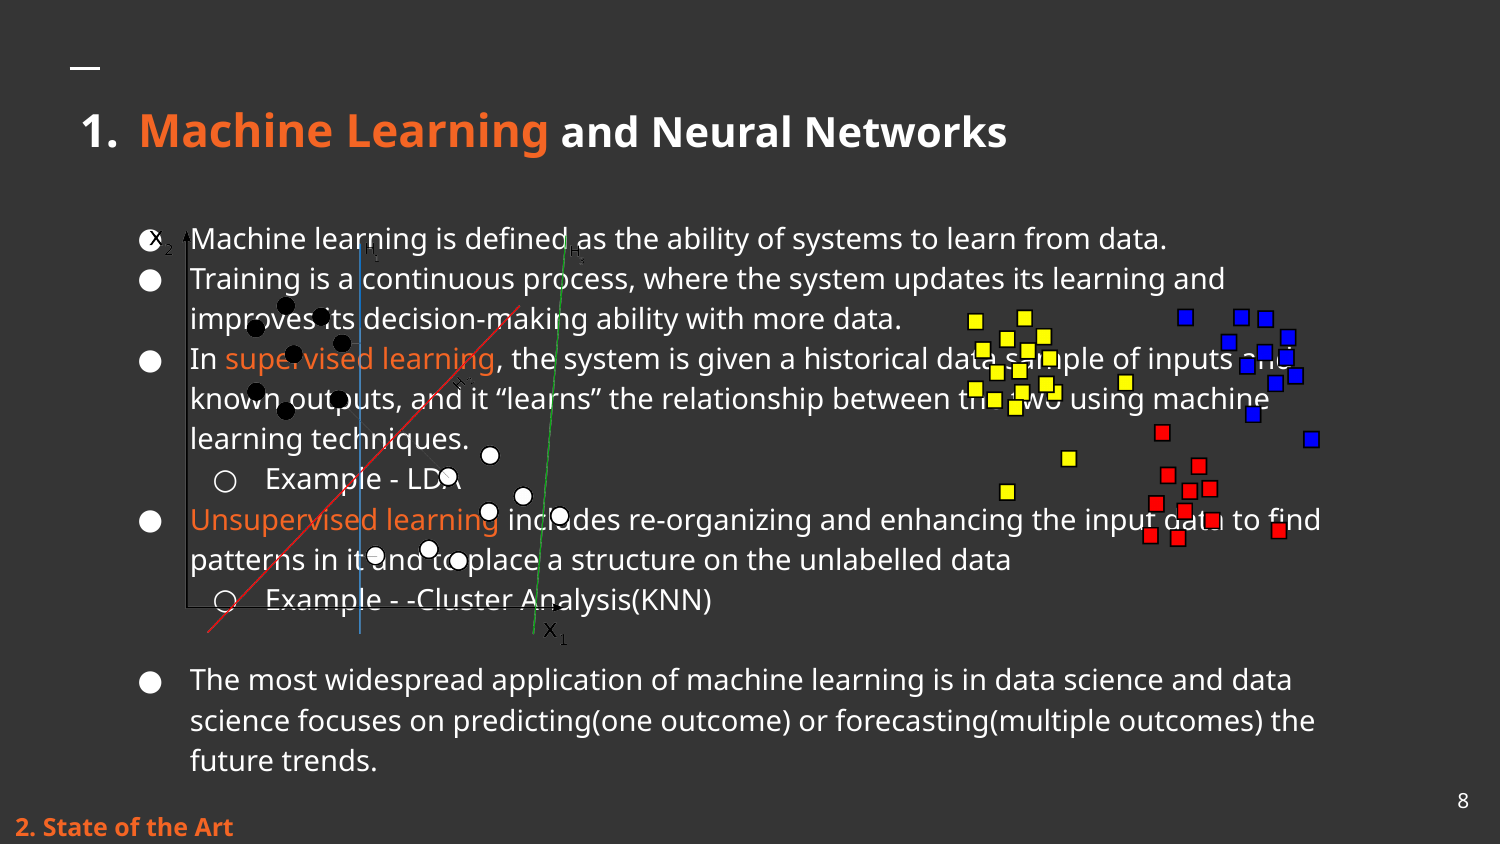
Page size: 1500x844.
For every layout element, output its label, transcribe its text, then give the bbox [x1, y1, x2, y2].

title Machine Learning and Neural Networks [48, 85, 1073, 174]
picture [149, 229, 585, 646]
slide_number ‹#› [1394, 769, 1484, 834]
text_box Machine learning is deﬁned as the ability of systems to learn from data. Training is a continuous process, where the system updates its learning and improves its decision-making ability with more data. In supervised learning, the system is given a historical data sample of inputs and known outputs, and it “learns” the relationship between the two using machine learning techniques. Example - LDA Unsupervised learning includes re-organizing and enhancing the input data to ﬁnd patterns in it and to place a structure on the unlabelled data Example - -Cluster Analysis(KNN) The most widespread application of machine learning is in data science and data science focuses on predicting(one outcome) or forecasting(multiple outcomes) the future trends. [99, 199, 1375, 796]
text_box 2. State of the Art [0, 796, 544, 844]
picture [892, 255, 1394, 591]
